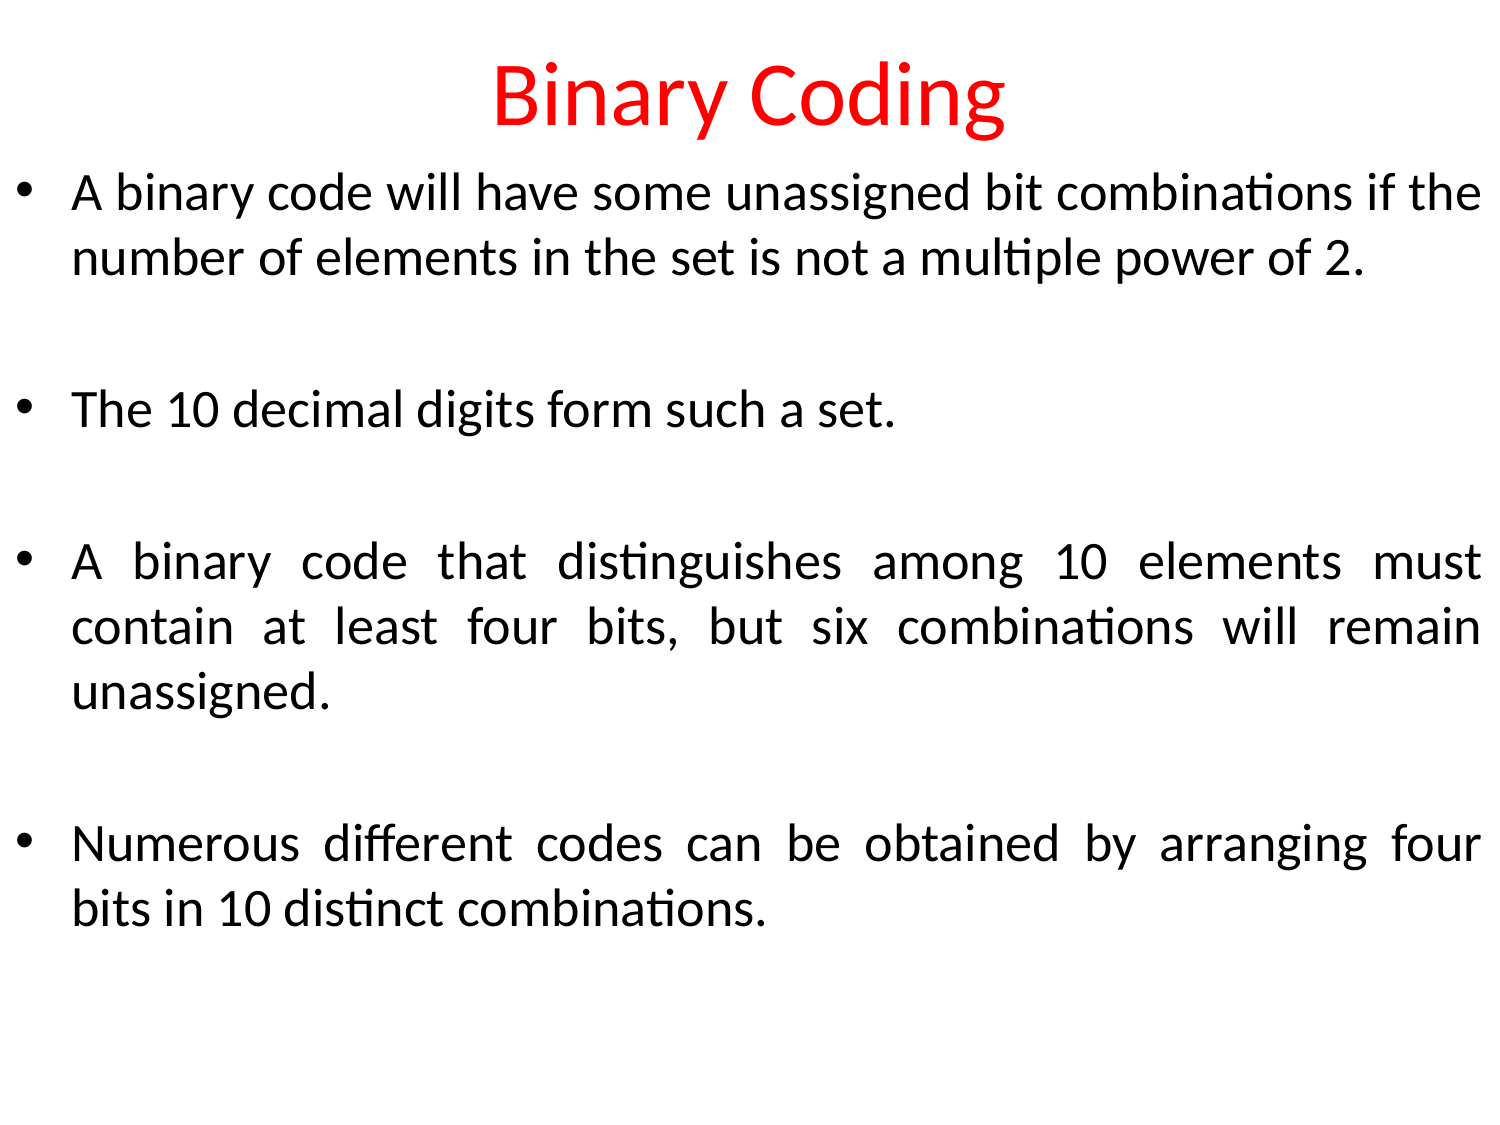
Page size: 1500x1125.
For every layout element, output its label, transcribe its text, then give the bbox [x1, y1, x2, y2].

title Binary Coding [75, 7, 1425, 149]
list A binary code will have some unassigned bit combinations if the number of elements in the set is not a multiple power of 2. The 10 decimal digits form such a set. A binary code that distinguishes among 10 elements must contain at least four bits, but six combinations will remain unassigned. Numerous different codes can be obtained by arranging four bits in 10 distinct combinations. [0, 149, 1500, 1106]
